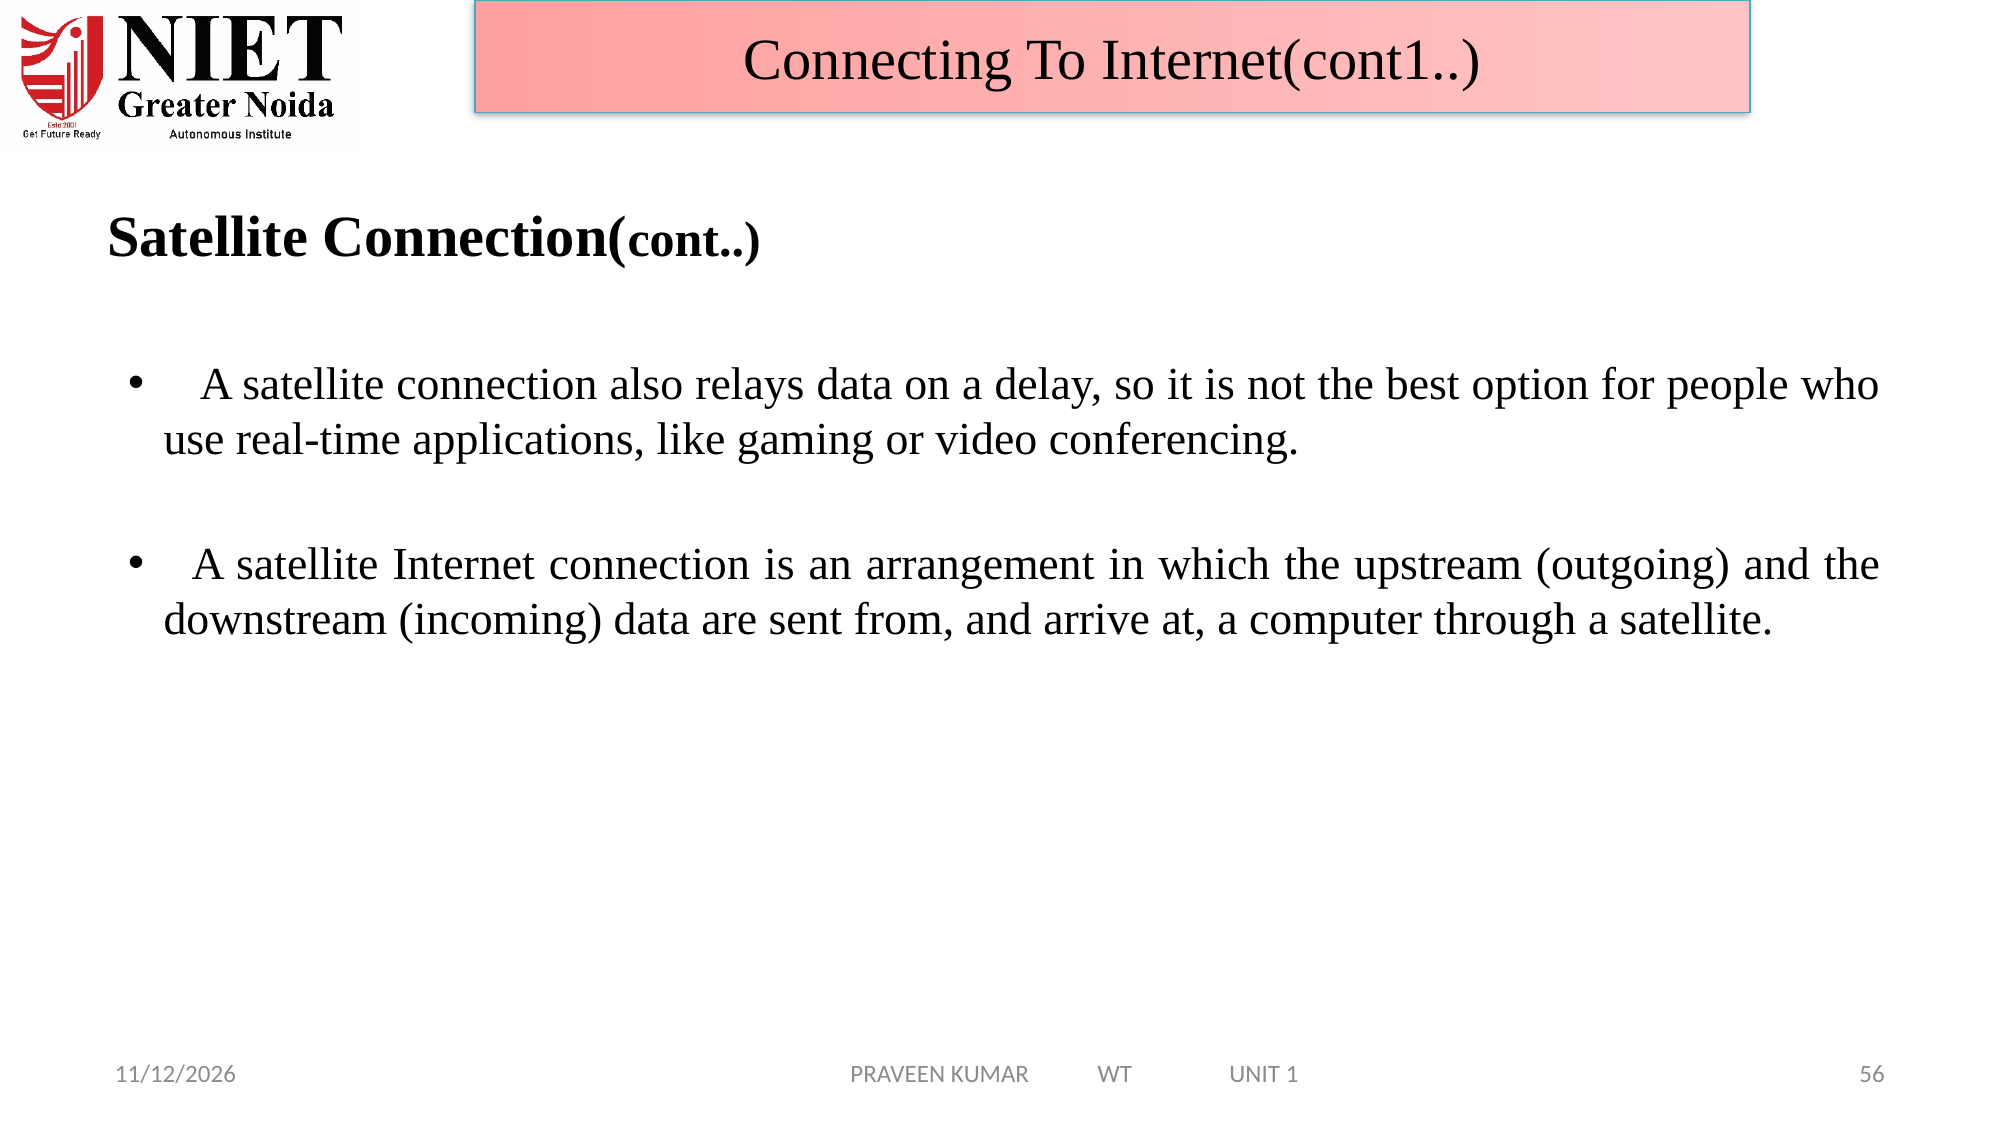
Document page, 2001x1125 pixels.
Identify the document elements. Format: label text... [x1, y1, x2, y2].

text_box Connecting To Internet(cont1..) [474, 0, 1751, 113]
footer PRAVEEN KUMAR WT UNIT 1 [662, 1042, 1433, 1103]
text_box Satellite Connection(cont..) A satellite connection also relays data on a delay, so it is not the best option for people who use real-time applications, like gaming or video conferencing. A satellite Internet connection is an arrangement in which the upstream (outgoing) and the downstream (incoming) data are sent from, and arrive at, a computer through a satellite. [73, 191, 1897, 936]
picture [0, 0, 363, 156]
slide_number 56 [1433, 1042, 1900, 1103]
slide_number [99, 1042, 567, 1103]
